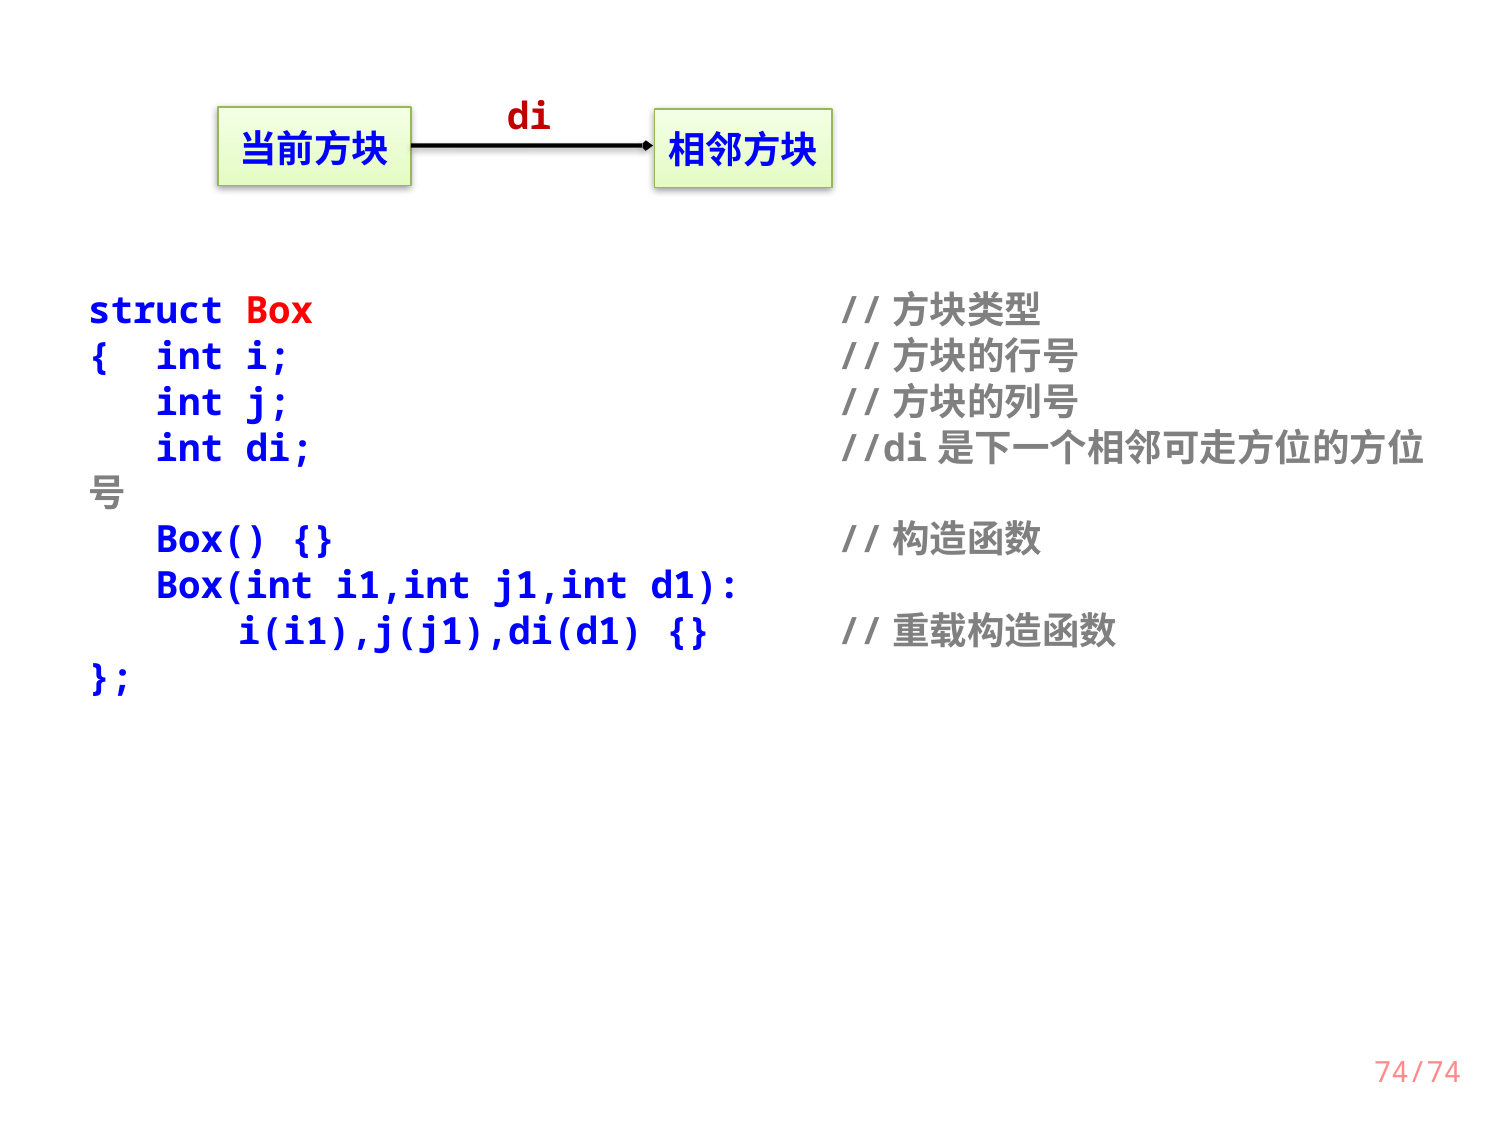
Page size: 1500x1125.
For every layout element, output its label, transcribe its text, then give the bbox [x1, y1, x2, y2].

text_box di [492, 85, 575, 145]
text_box 当前方块 [217, 106, 412, 186]
text_box 相邻方块 [654, 108, 833, 188]
slide_number 74/74 [1328, 1042, 1477, 1103]
text_box struct Box //方块类型 { int i; //方块的行号 int j; //方块的列号 int di; //di是下一个相邻可走方位的方位号 Box() {} //构造函数 Box(int i1,int j1,int d1): i(i1),j(j1),di(d1) {} //重载构造函数 }; [56, 265, 1479, 717]
text_box [410, 140, 654, 151]
